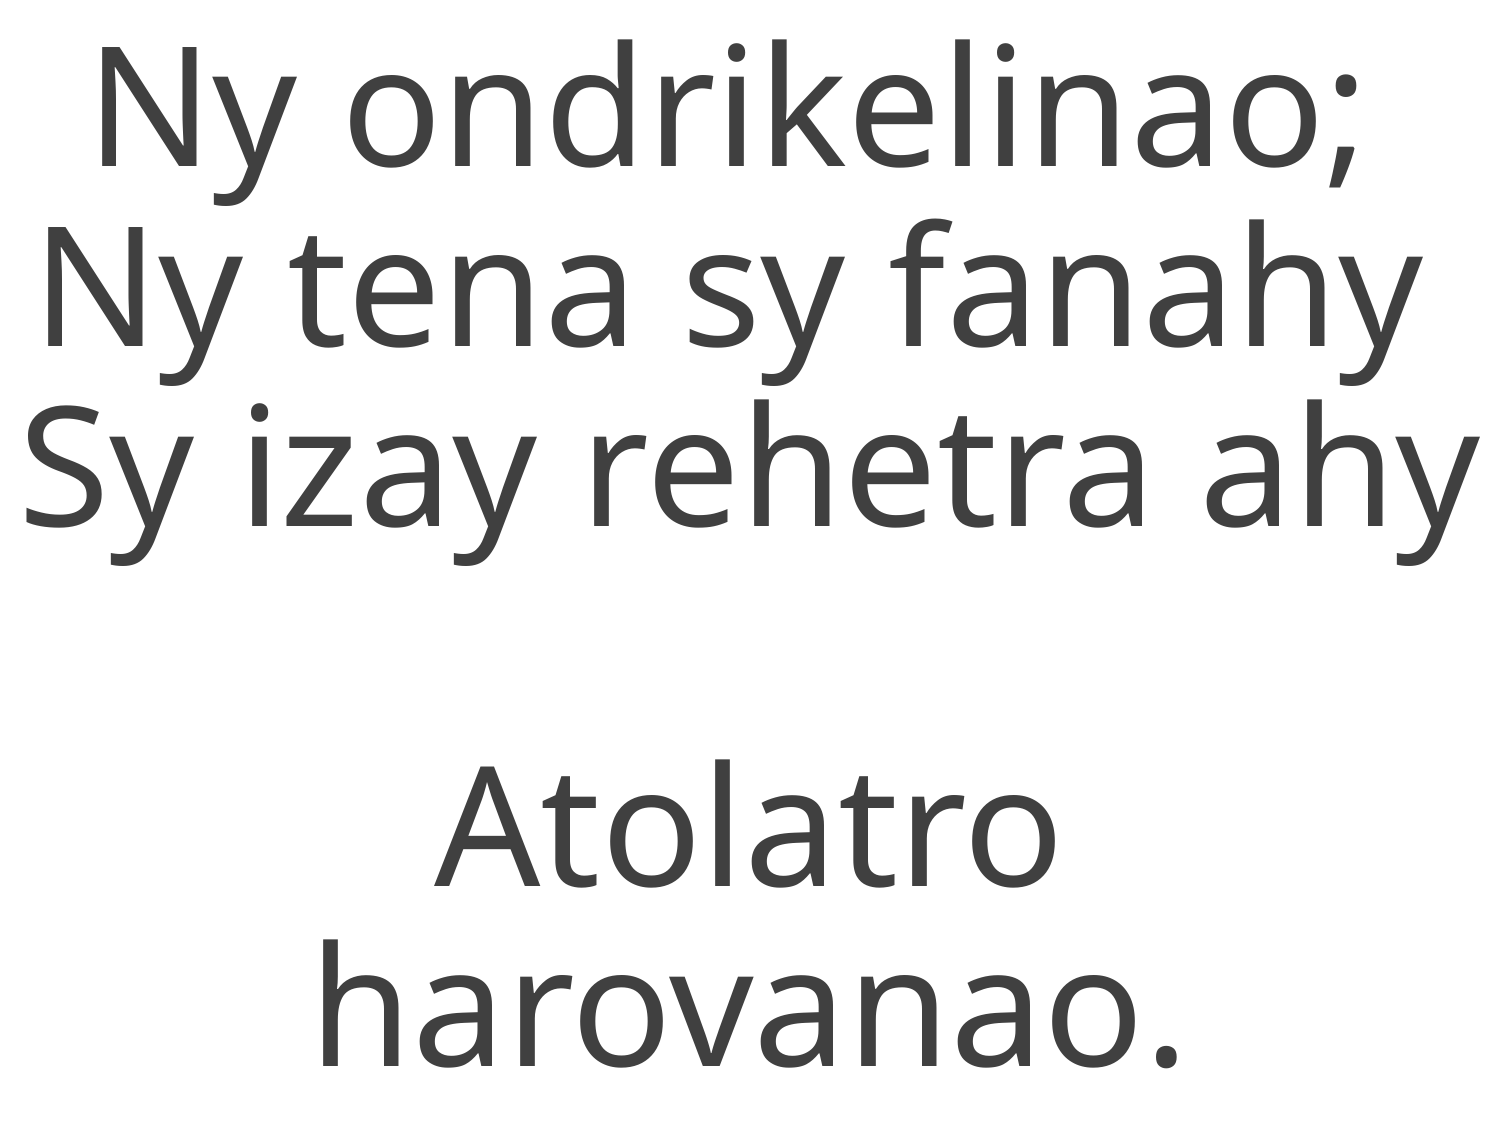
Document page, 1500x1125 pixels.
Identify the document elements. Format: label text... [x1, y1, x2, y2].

title Ny ondrikelinao; Ny tena sy fanahy Sy izay rehetra ahy Atolatro harovanao. [0, 453, 1500, 672]
